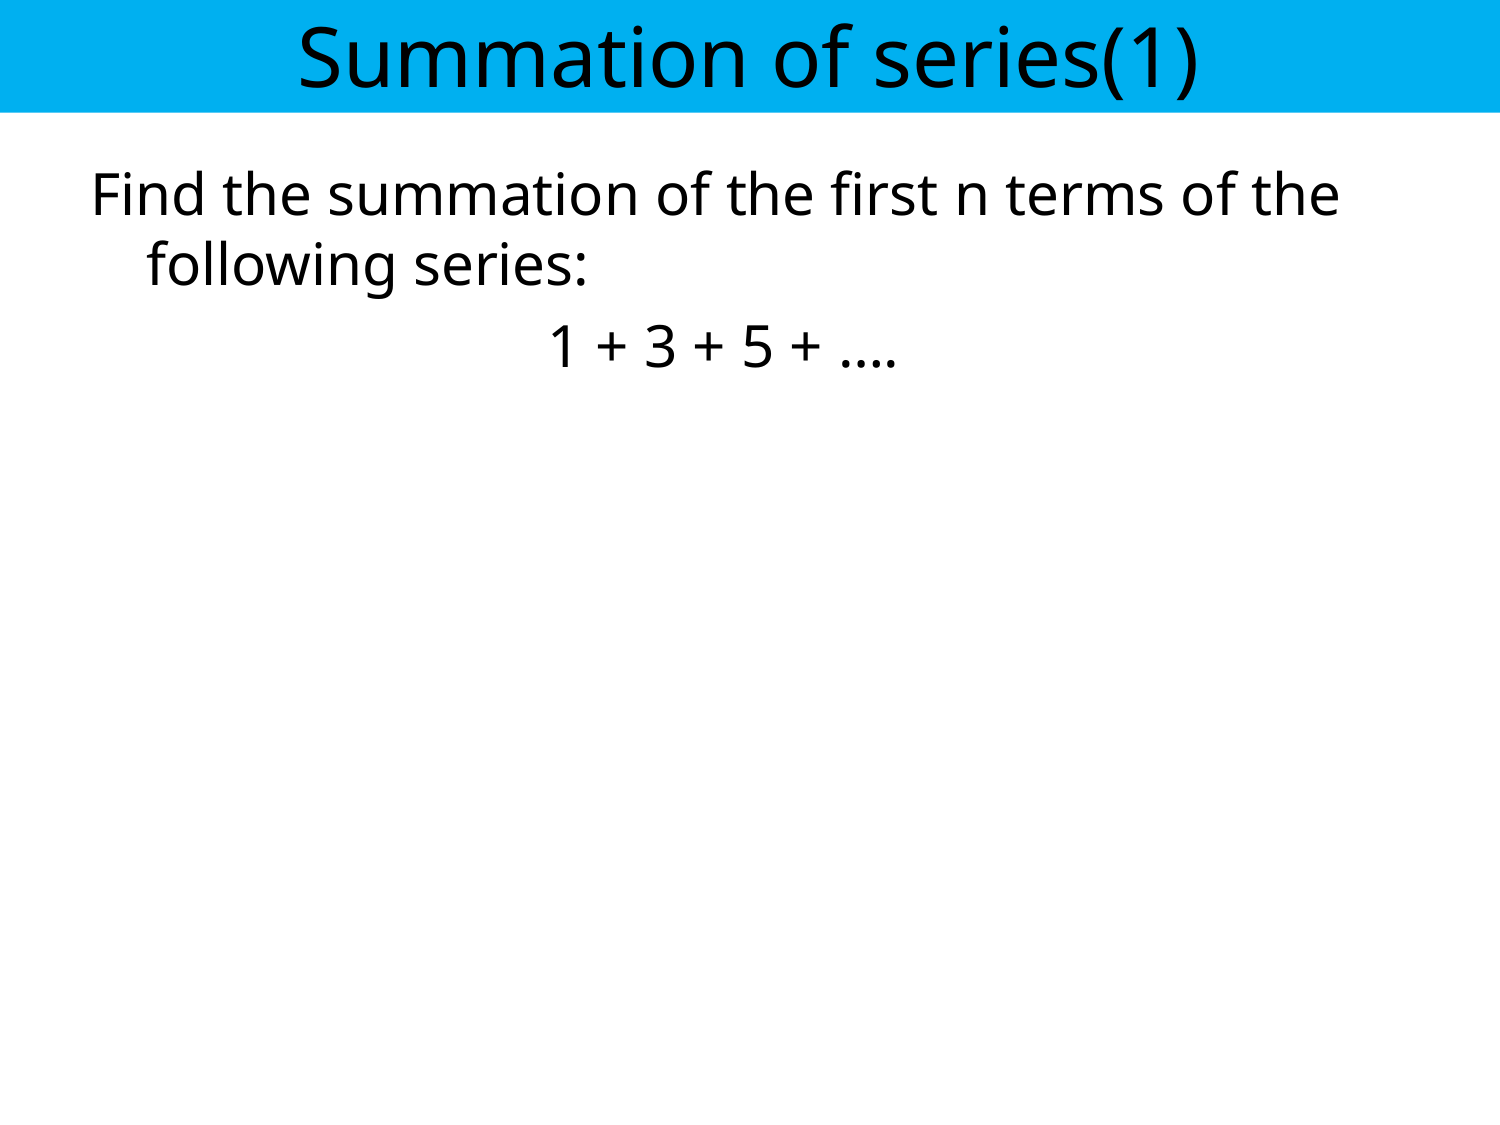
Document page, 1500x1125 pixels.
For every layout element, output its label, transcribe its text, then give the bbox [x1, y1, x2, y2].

title Summation of series(1) [0, 0, 1500, 113]
text_box Find the summation of the first n terms of the following series: 1 + 3 + 5 + …. [75, 149, 1388, 413]
